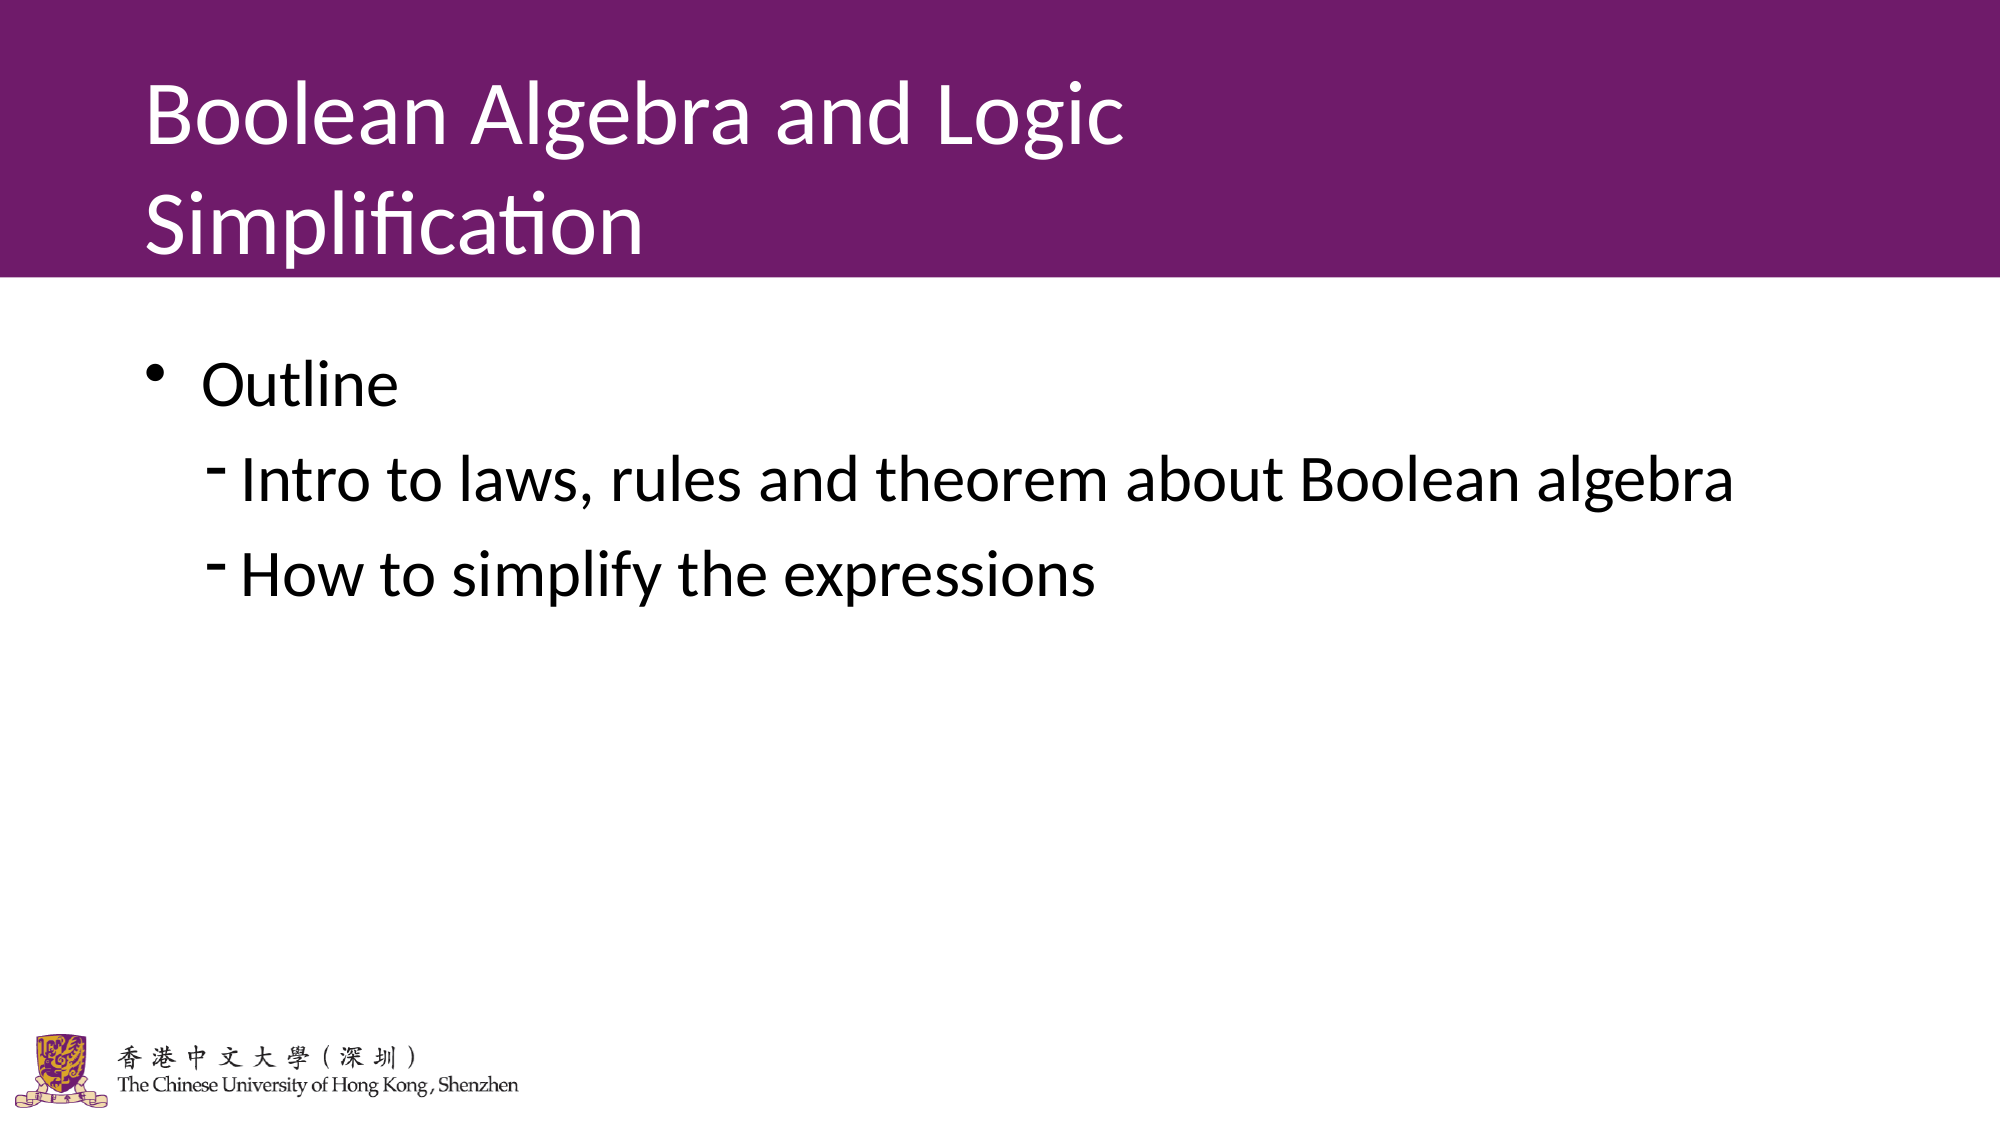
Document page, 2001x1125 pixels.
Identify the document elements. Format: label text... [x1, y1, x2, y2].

text_box Outline Intro to laws, rules and theorem about Boolean algebra How to simplify the expressions [142, 324, 1747, 611]
title Boolean Algebra and Logic Simplification [142, 50, 1641, 273]
picture [15, 1034, 519, 1108]
